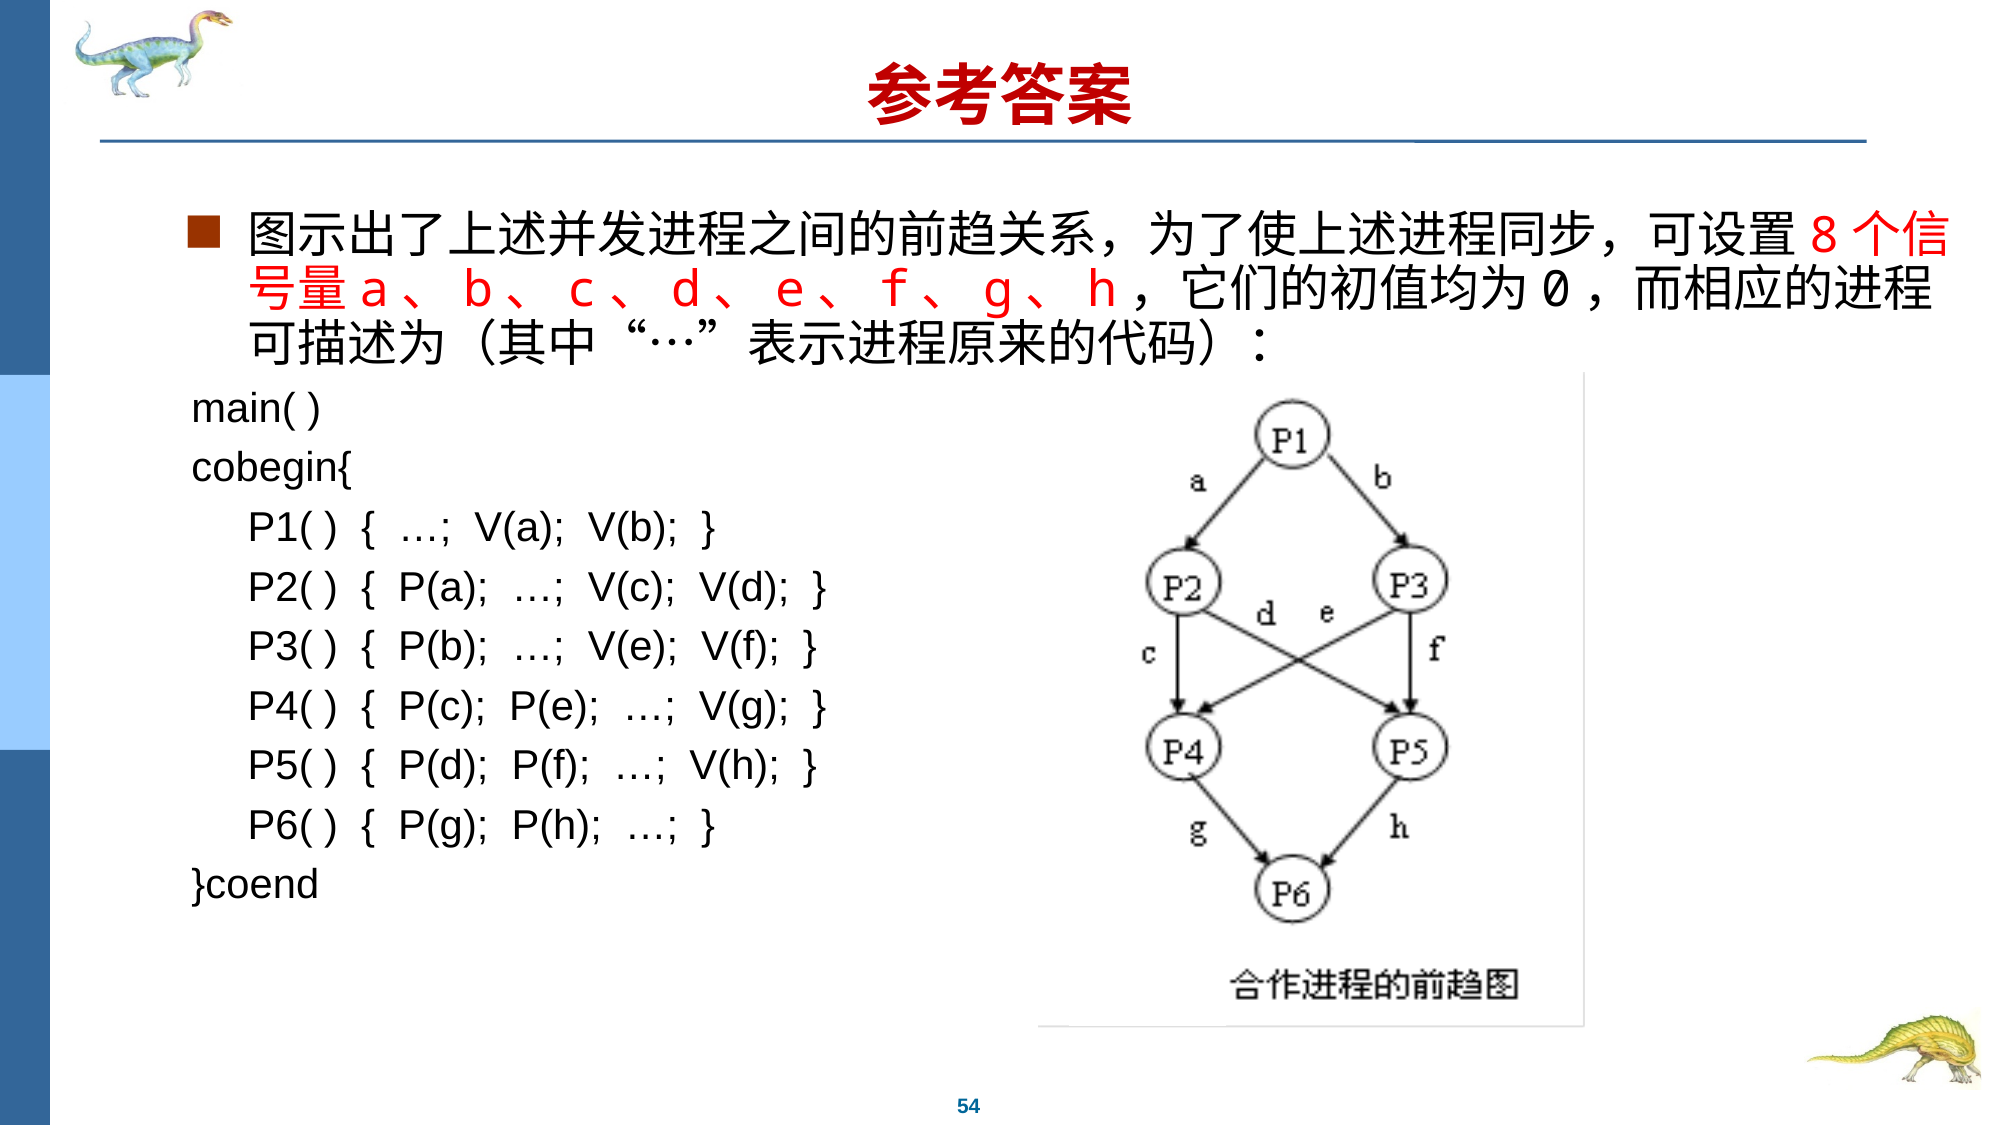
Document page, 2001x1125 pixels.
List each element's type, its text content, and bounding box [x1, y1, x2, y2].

picture [62, 0, 250, 107]
picture [1038, 371, 1588, 1030]
picture [1804, 1007, 1982, 1090]
list 图示出了上述并发进程之间的前趋关系，为了使上述进程同步，可设置8个信号量a、b、c、d、e、f、g、h，它们的初值均为0，而相应的进程可描述为（其中“…”表示进程原来的代码）： main( ) cobegin{ P1( ) { …; V(a); V(b); } P2( ) { P(a); …; V(c); V(d); } P3( ) { P(b); …; V(e); V(f); } P4( ) { P(c); P(e); …; V(g); } P5( ) { P(d); P(f); …; V(h); } P6( ) { P(g); P(h); …; } }coend [176, 202, 1977, 946]
title 参考答案 [99, 45, 1900, 141]
